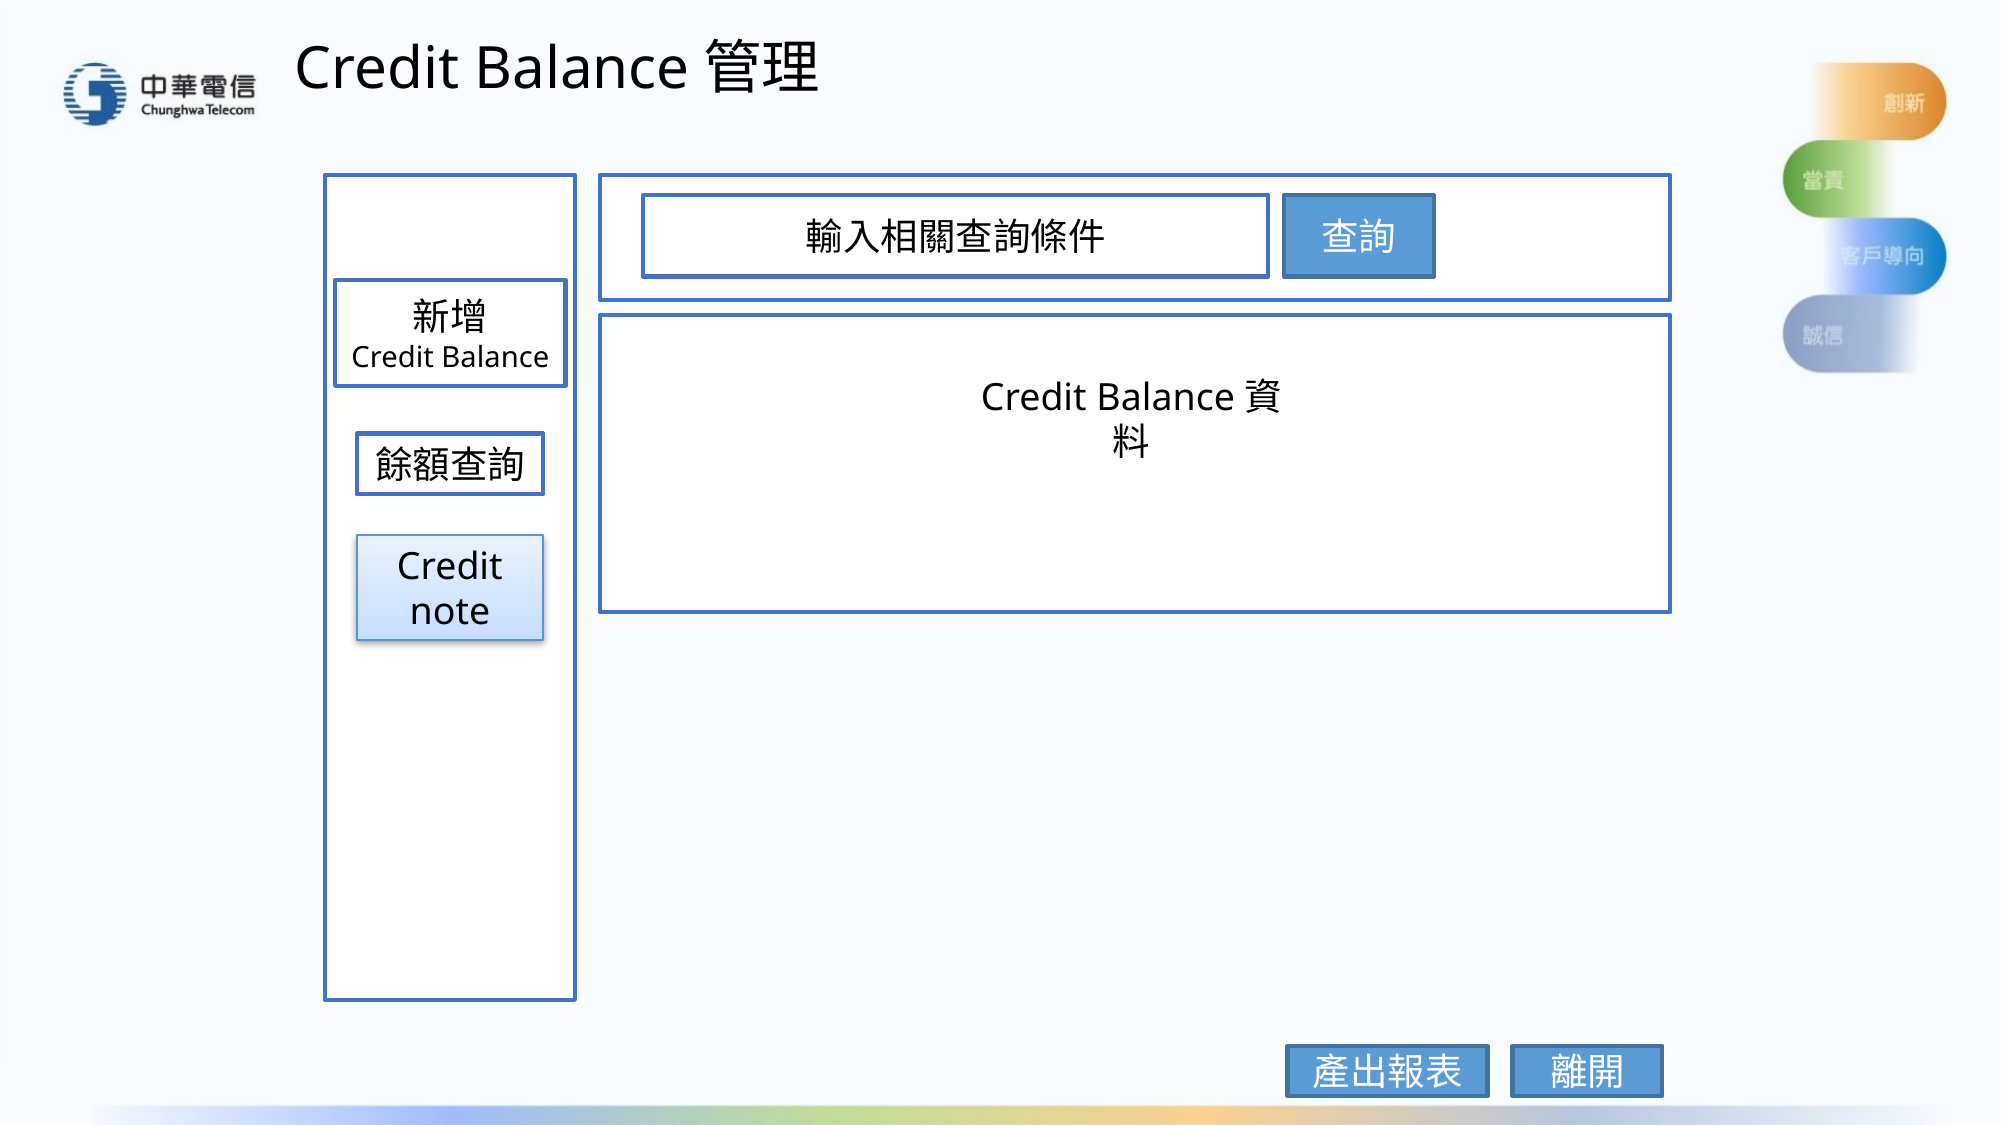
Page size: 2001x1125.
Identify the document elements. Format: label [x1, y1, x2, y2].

text_box [1510, 1044, 1664, 1098]
text_box [323, 173, 577, 1002]
text_box [1285, 1044, 1490, 1098]
text_box [598, 313, 1672, 614]
title [286, 24, 1638, 116]
text_box [598, 173, 1672, 302]
picture [0, 0, 2001, 1125]
